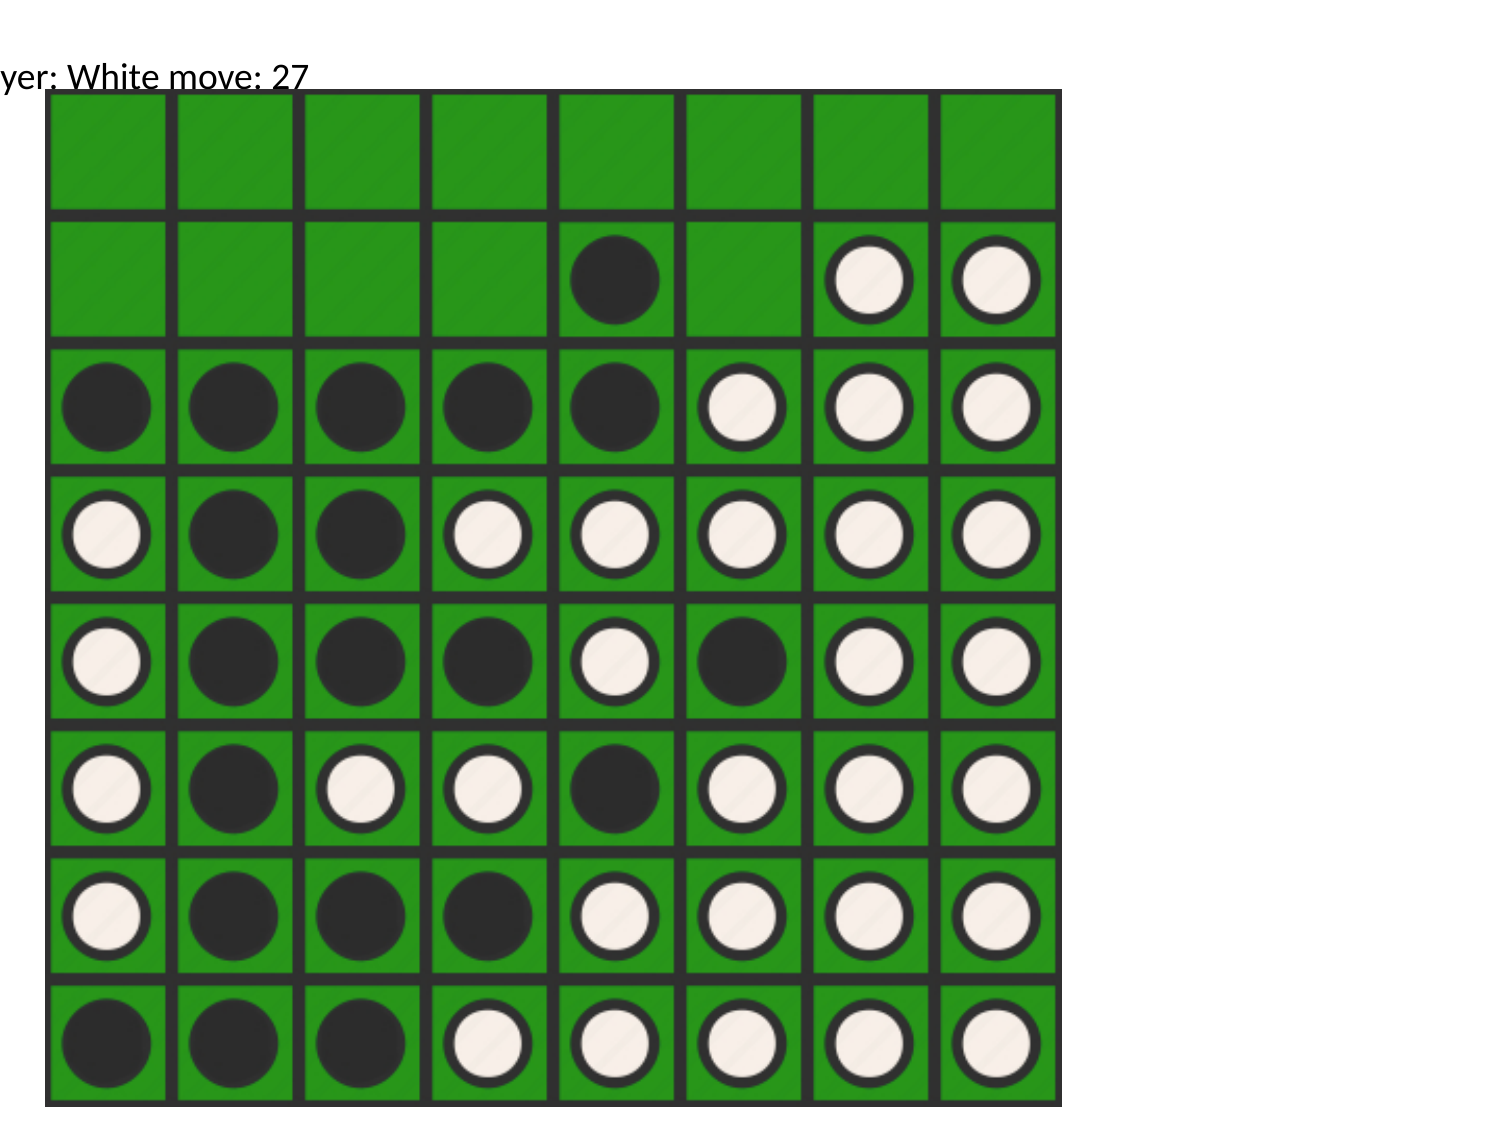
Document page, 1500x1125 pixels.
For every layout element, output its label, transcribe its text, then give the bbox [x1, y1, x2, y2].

picture [44, 89, 1062, 1107]
text_box turn: 48 player: White move: 27 [0, 44, 325, 105]
